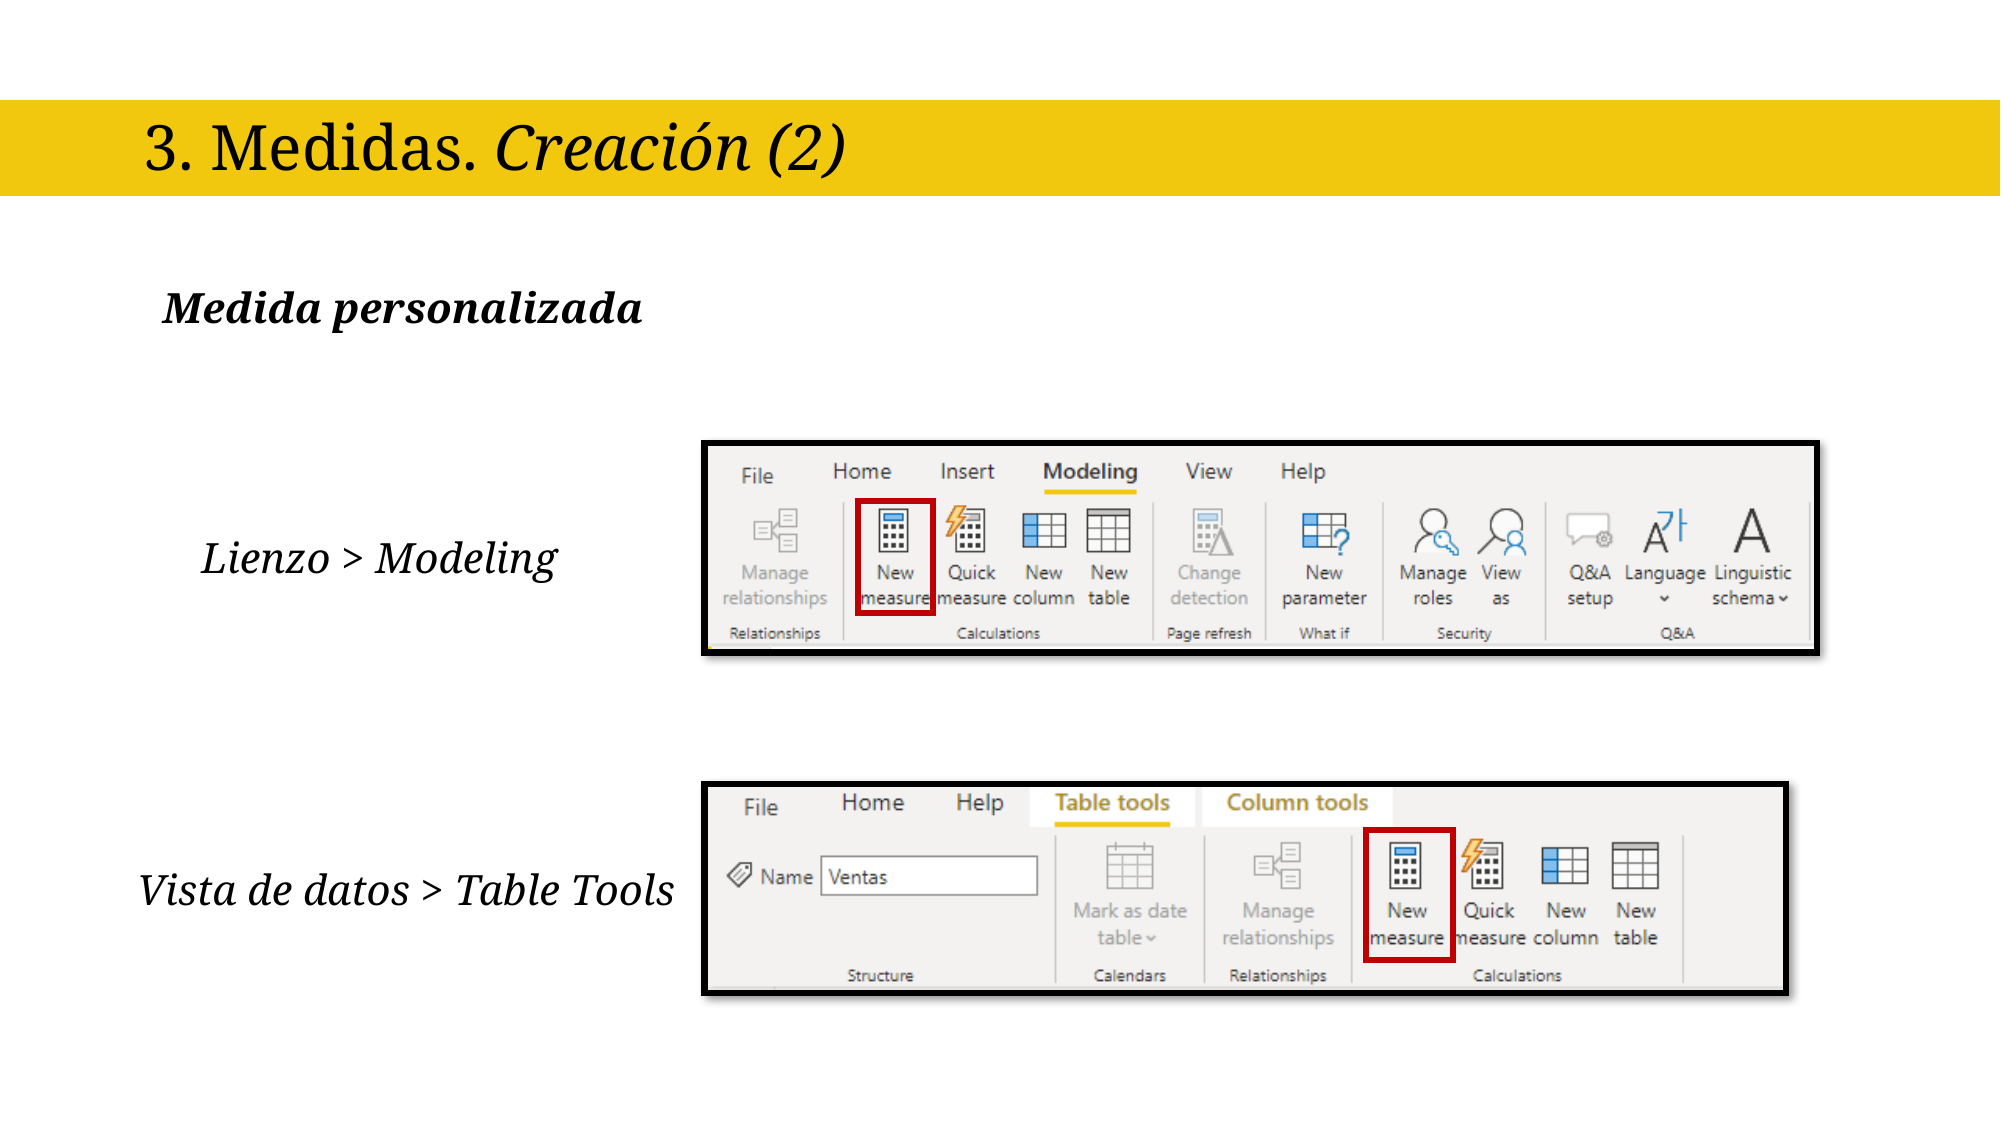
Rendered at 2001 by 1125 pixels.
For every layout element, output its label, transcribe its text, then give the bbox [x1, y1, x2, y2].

text_box Medida personalizada [160, 279, 1912, 332]
text_box Lienzo > Modeling [186, 524, 700, 590]
picture [707, 445, 1815, 650]
picture [707, 786, 1784, 991]
text_box 3. Medidas. Creación (2) [128, 99, 1215, 190]
text_box [0, 99, 2000, 196]
text_box Vista de datos > Table Tools [122, 855, 702, 921]
